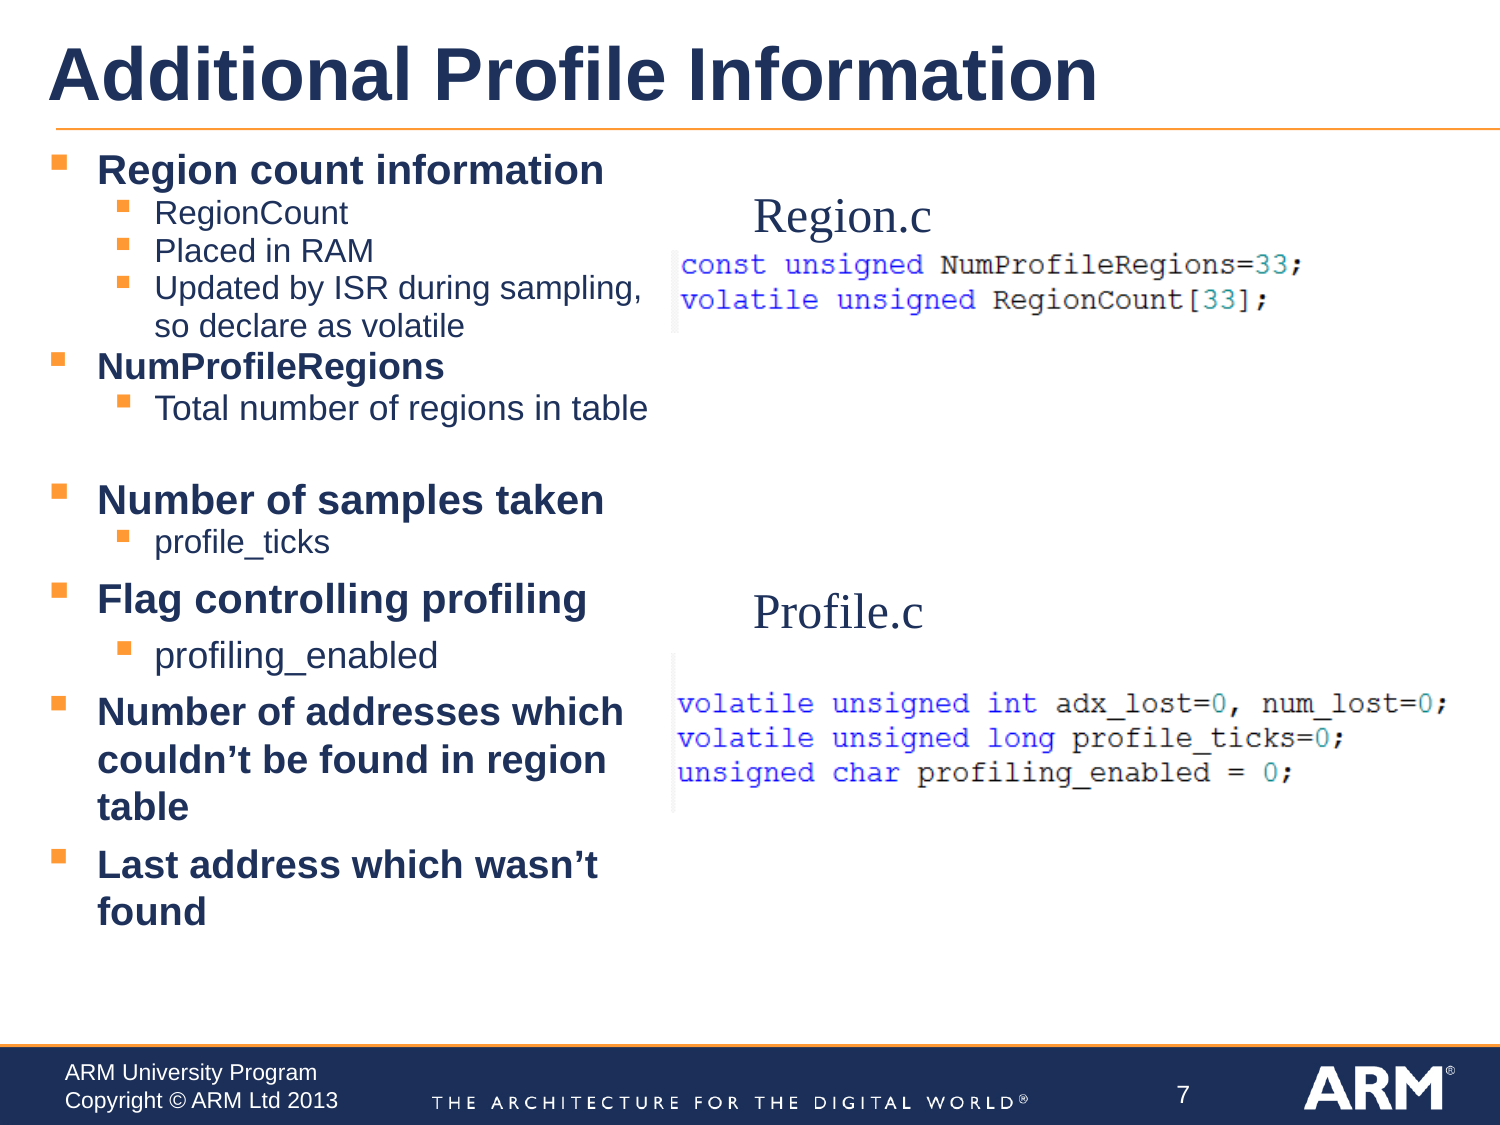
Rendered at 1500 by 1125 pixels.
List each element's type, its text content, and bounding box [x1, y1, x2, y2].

picture [670, 652, 1481, 813]
text_box Profile.c [738, 571, 940, 647]
list Region count information RegionCount Placed in RAM Updated by ISR during sampling, so declare as volatile NumProfileRegions Total number of regions in table Number of samples taken profile_ticks Flag controlling profiling profiling_enabled Number of addresses which couldn’t be found in region table Last address which wasn’t found [34, 139, 682, 1103]
picture [0, 1048, 1500, 1125]
title Additional Profile Information [34, 1, 1500, 141]
picture [670, 250, 1363, 333]
text_box Region.c [738, 174, 948, 248]
